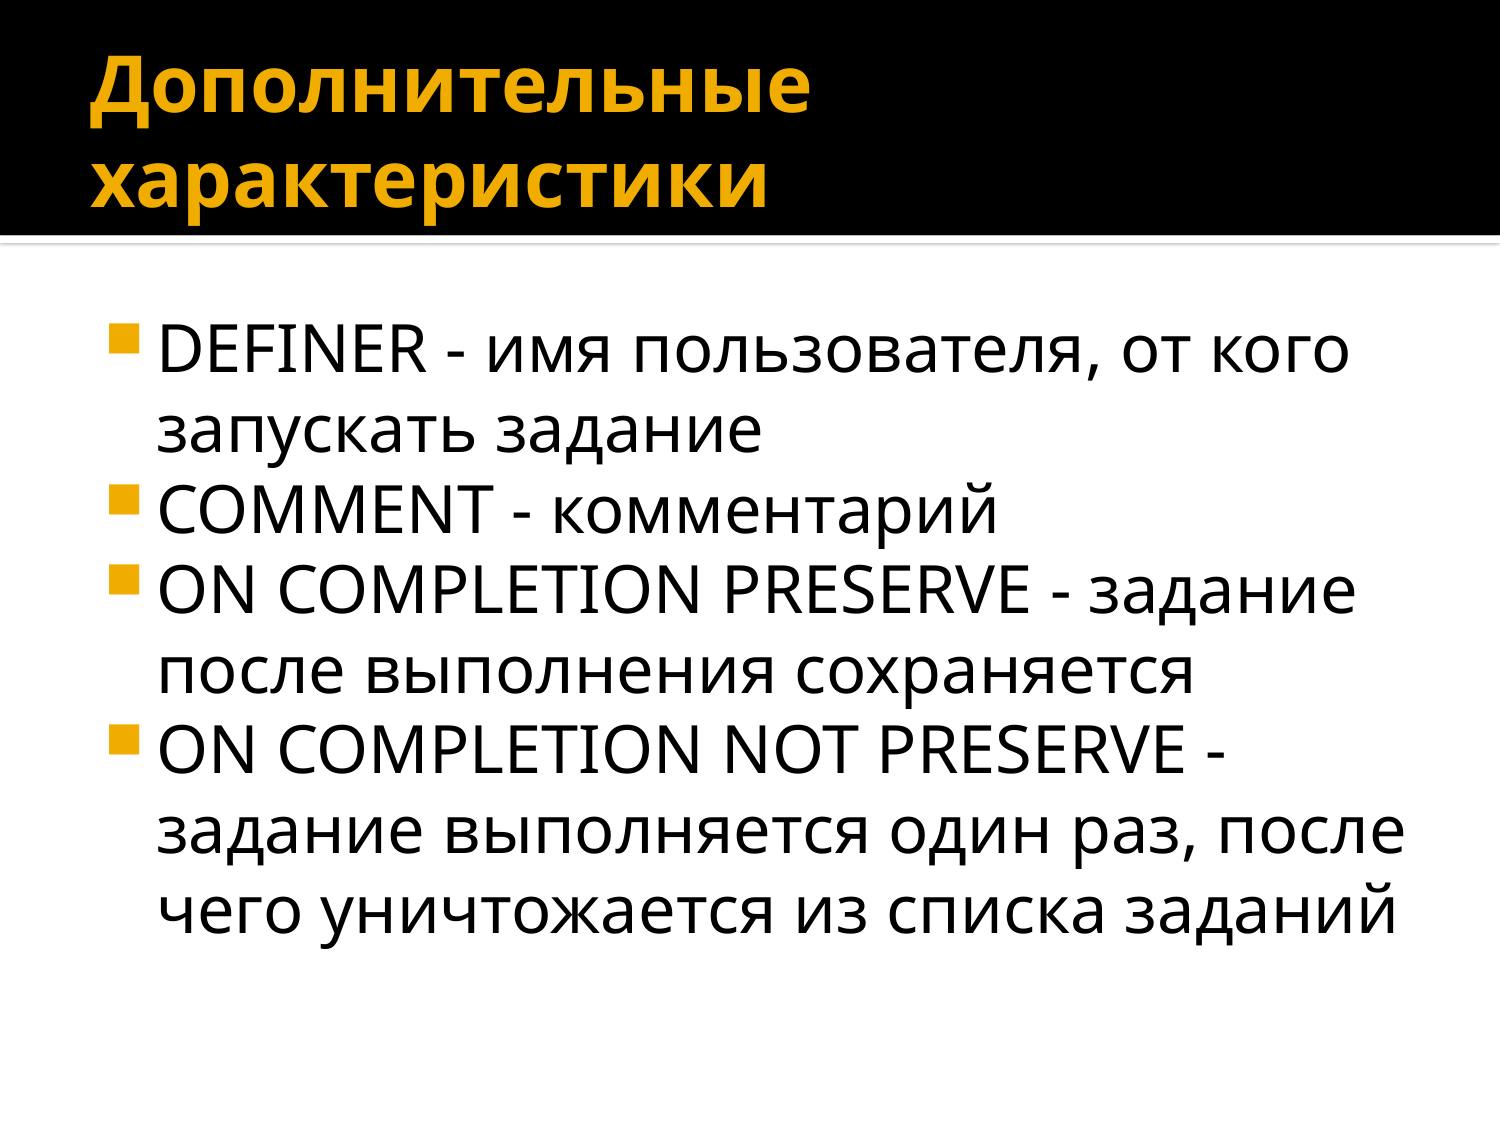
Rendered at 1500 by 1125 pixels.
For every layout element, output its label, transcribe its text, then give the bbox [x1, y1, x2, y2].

list DEFINER - имя пользователя, от кого запускать задание COMMENT - комментарий ON COMPLETION PRESERVE - задание после выполнения сохраняется ON COMPLETION NOT PRESERVE - задание выполняется один раз, после чего уничтожается из списка заданий [75, 291, 1425, 1050]
title Дополнительные характеристики [75, 25, 1425, 231]
